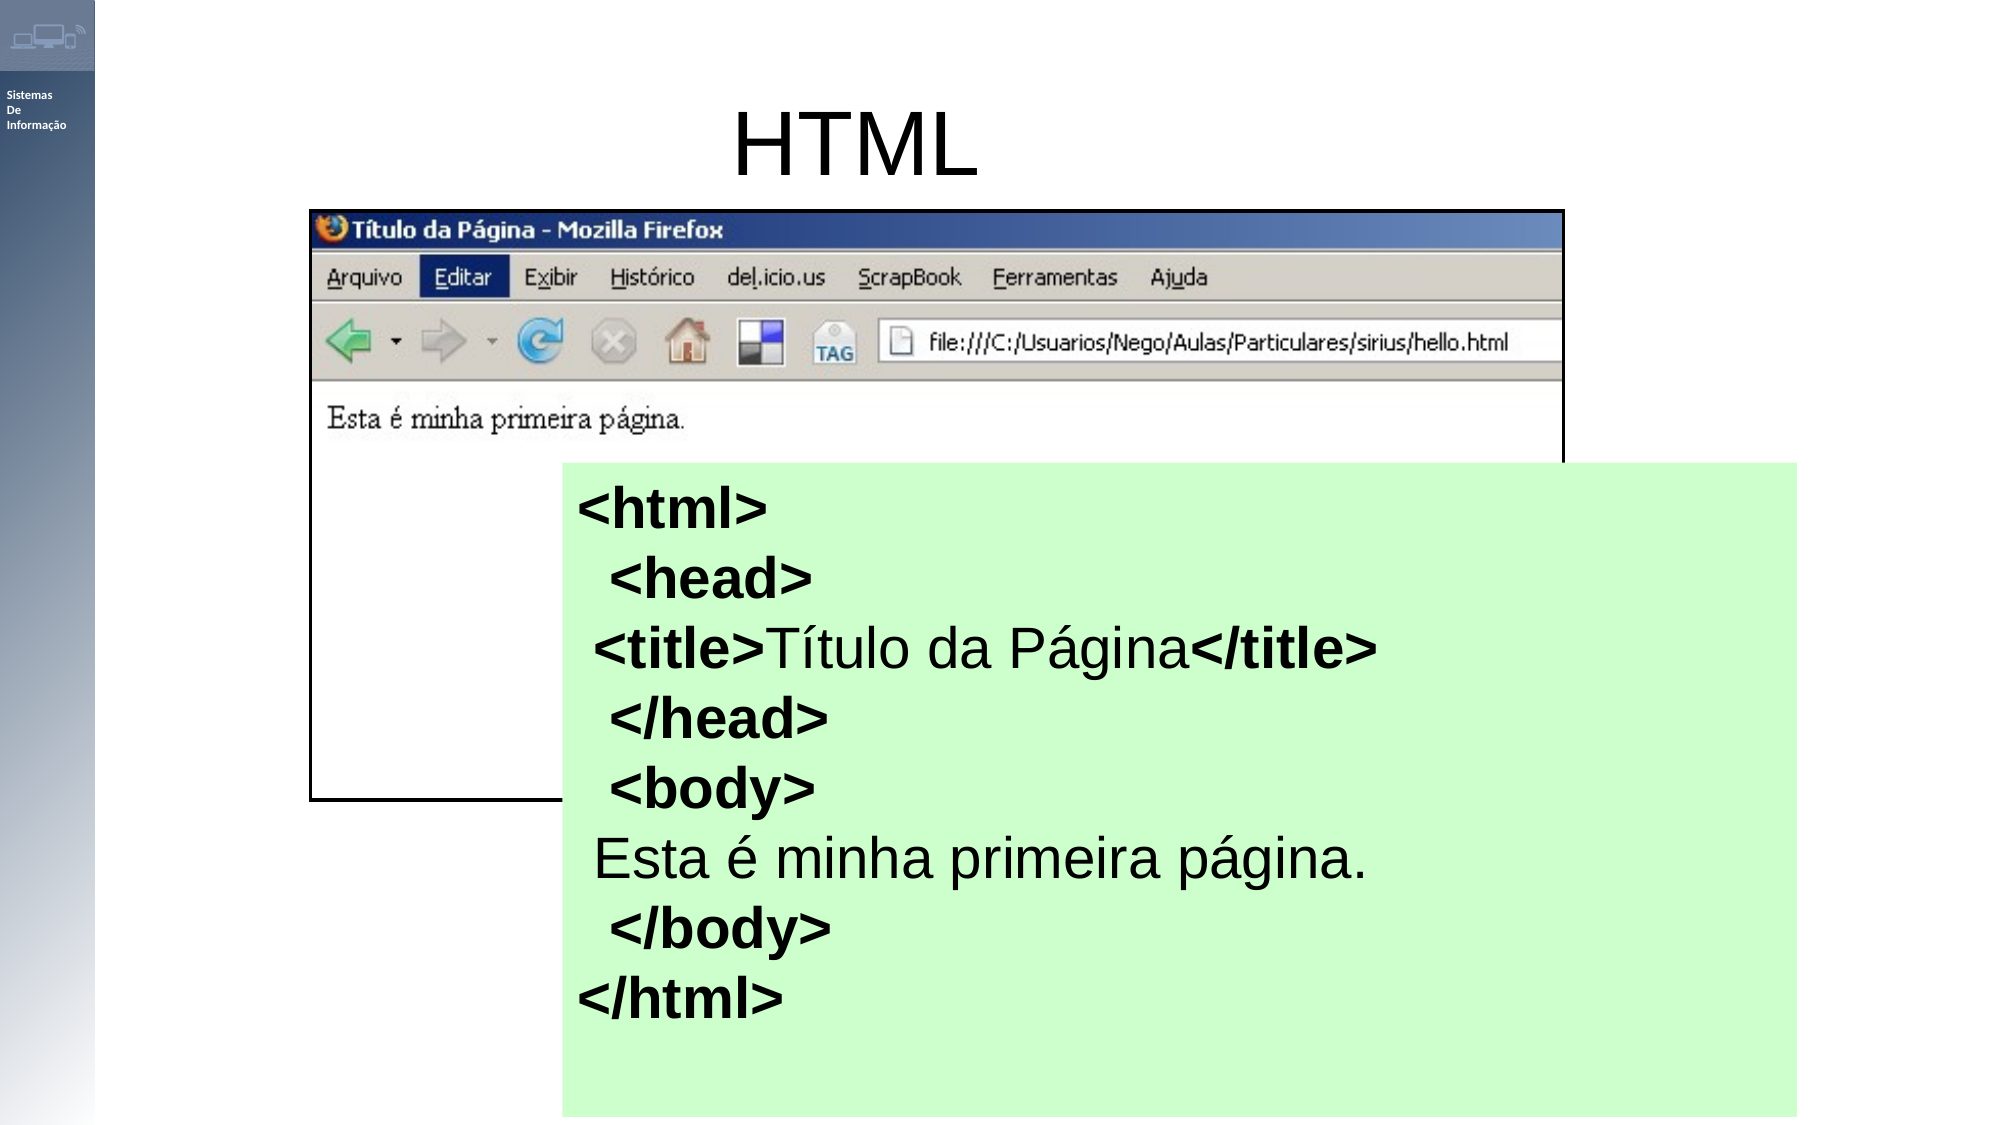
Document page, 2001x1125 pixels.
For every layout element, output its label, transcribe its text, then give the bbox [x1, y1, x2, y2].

text_box <html> <head> <title>Título da Página</title> </head> <body> Esta é minha primeira página. </body> </html> [562, 462, 1797, 1117]
picture [0, 0, 95, 71]
picture [312, 212, 1563, 799]
text_box HTML [324, 45, 1388, 210]
